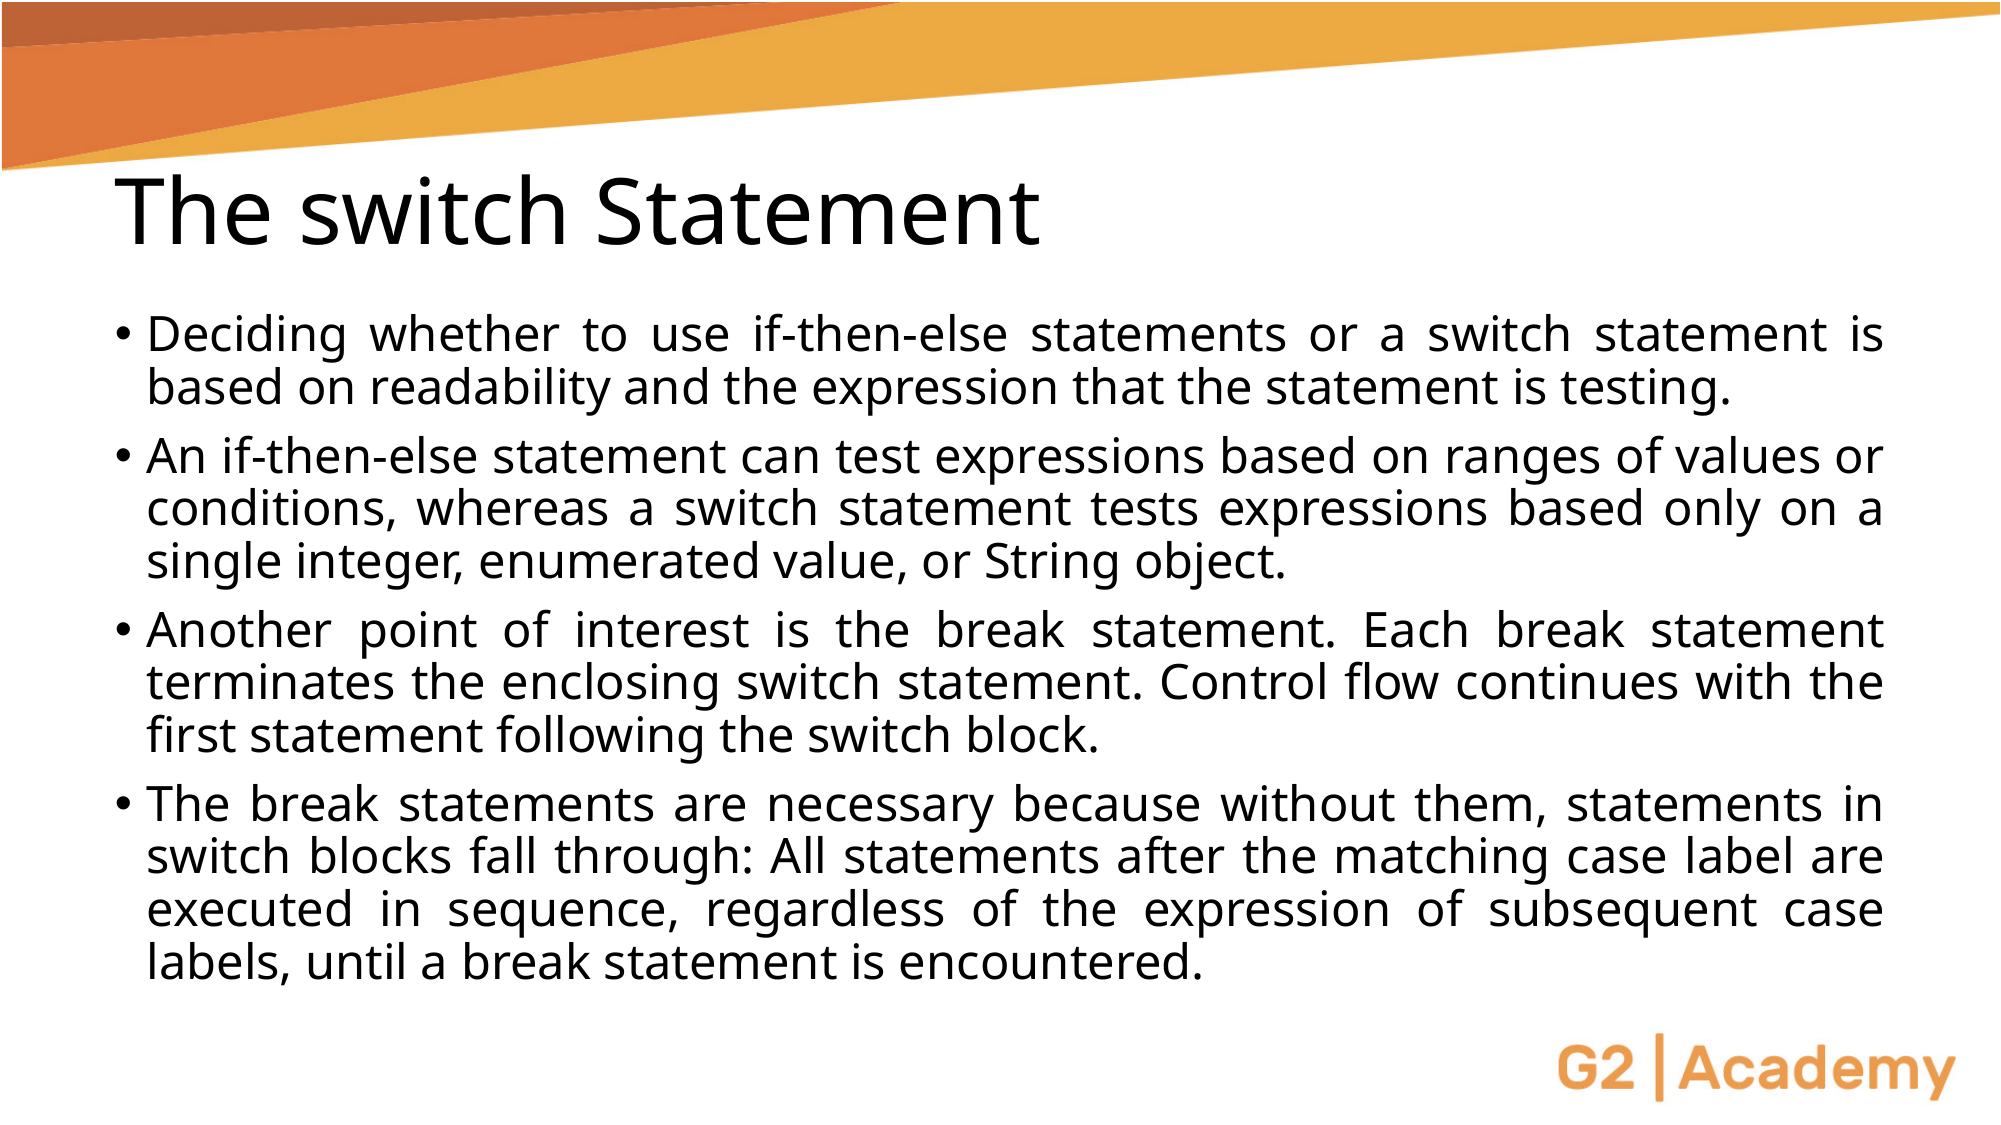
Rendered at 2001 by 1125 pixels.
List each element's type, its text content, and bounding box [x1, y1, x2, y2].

picture [1, 2, 2000, 1125]
list Deciding whether to use if-then-else statements or a switch statement is based on readability and the expression that the statement is testing. An if-then-else statement can test expressions based on ranges of values or conditions, whereas a switch statement tests expressions based only on a single integer, enumerated value, or String object. Another point of interest is the break statement. Each break statement terminates the enclosing switch statement. Control flow continues with the first statement following the switch block. The break statements are necessary because without them, statements in switch blocks fall through: All statements after the matching case label are executed in sequence, regardless of the expression of subsequent case labels, until a break statement is encountered. [99, 302, 1900, 1012]
title The switch Statement [99, 127, 1900, 302]
